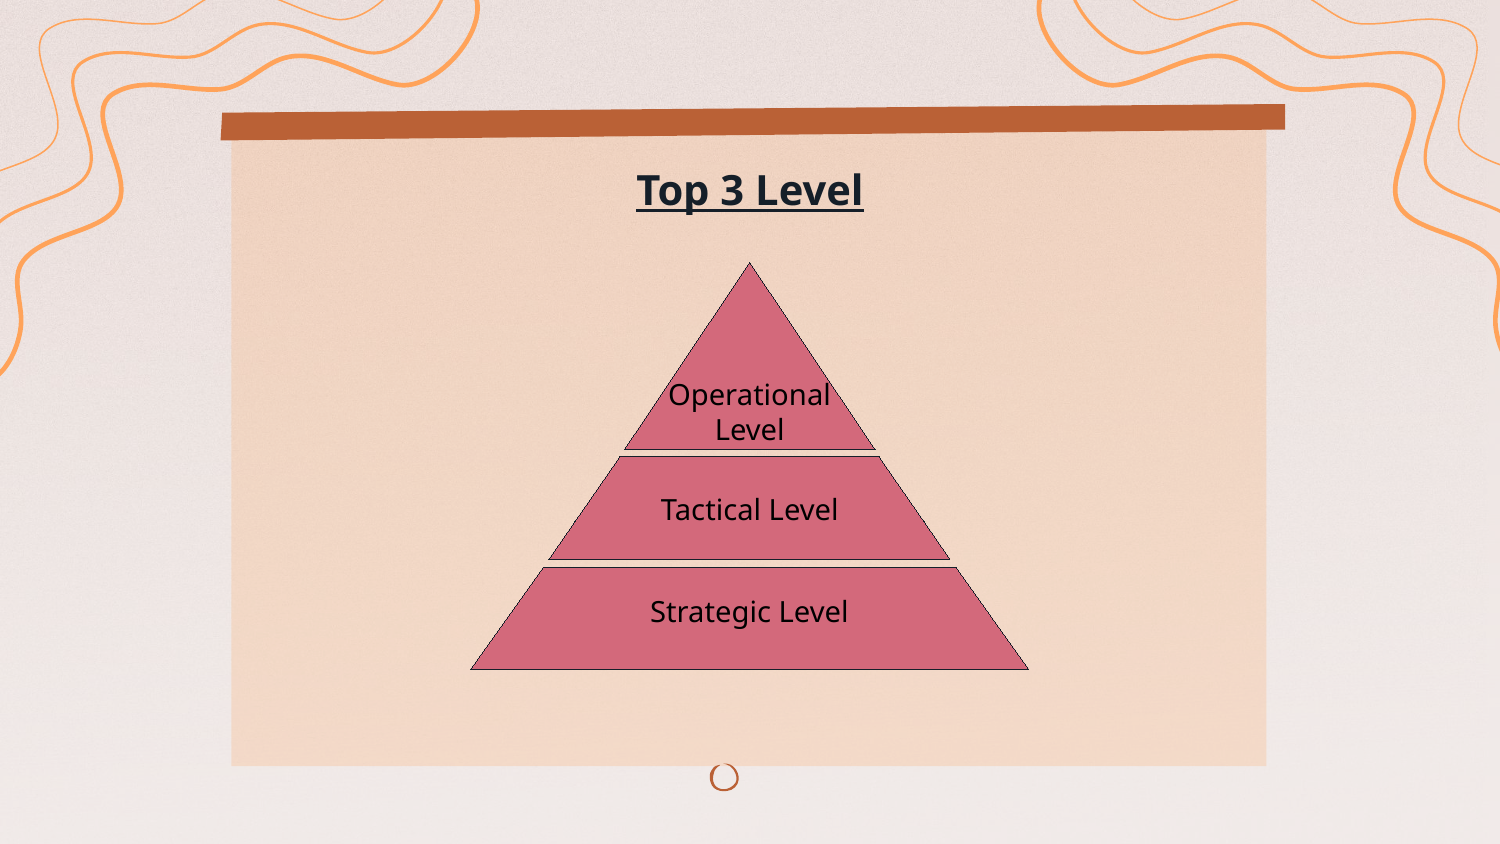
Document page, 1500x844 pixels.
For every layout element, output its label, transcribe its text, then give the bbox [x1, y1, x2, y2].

title Top 3 Level [348, 148, 1152, 240]
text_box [470, 261, 1030, 670]
